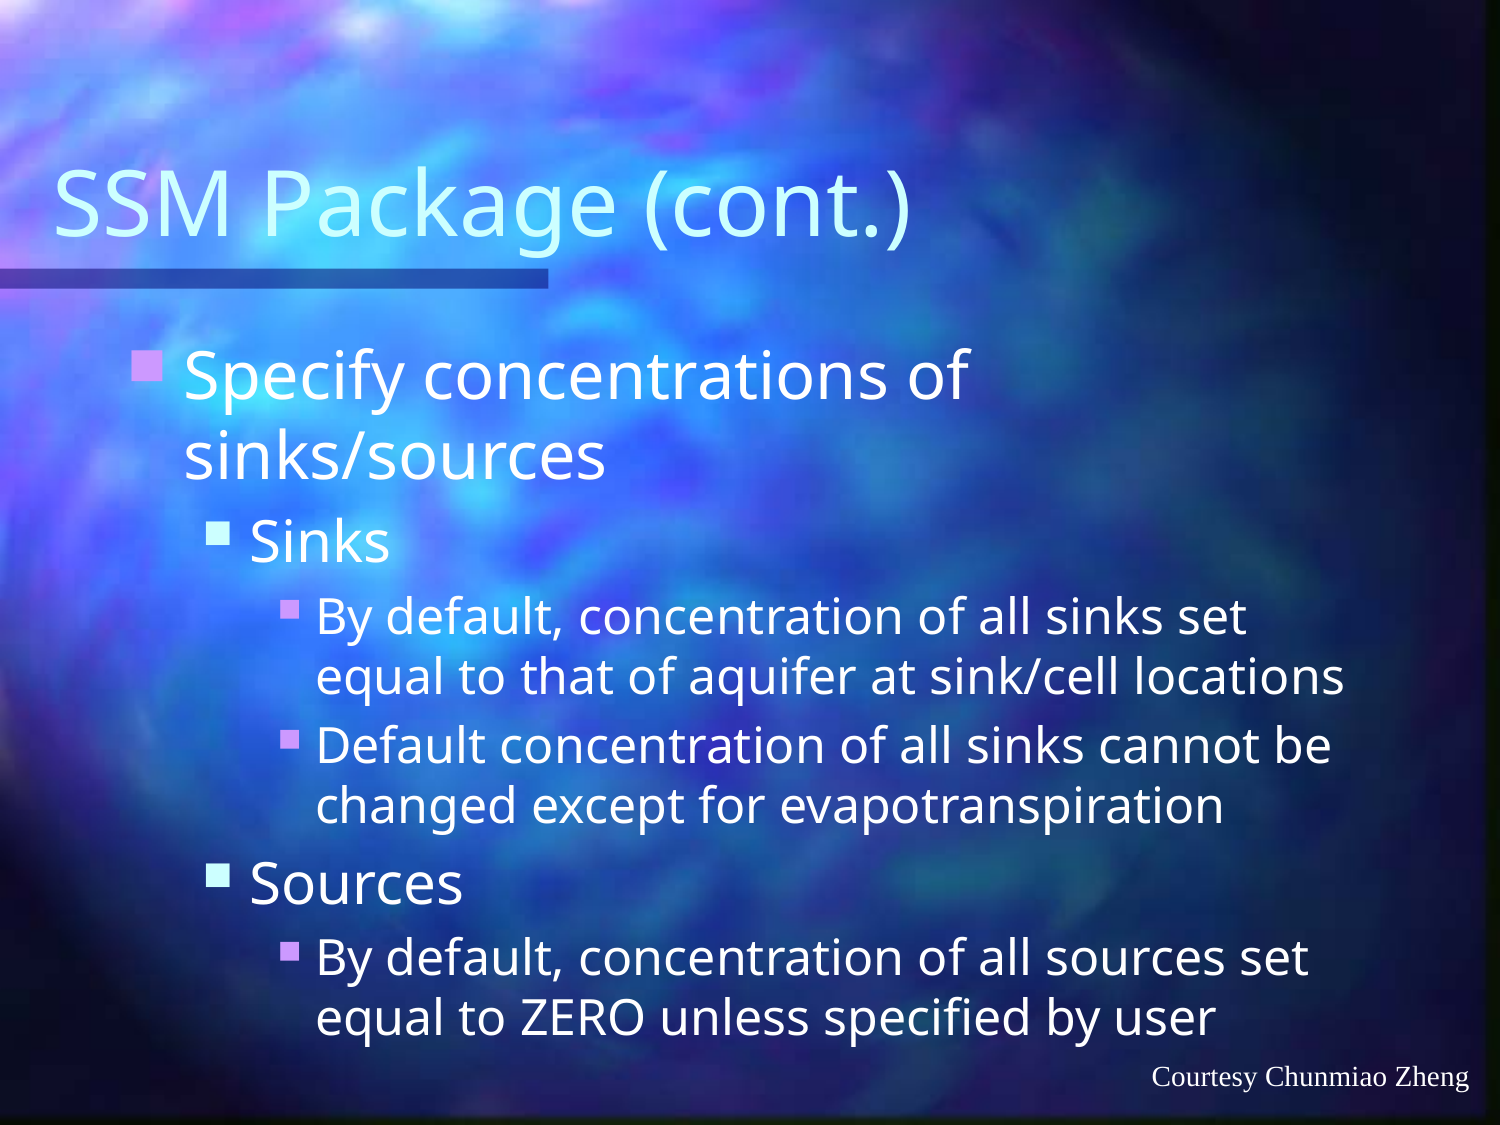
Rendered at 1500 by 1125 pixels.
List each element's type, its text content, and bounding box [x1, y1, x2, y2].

text_box Courtesy Chunmiao Zheng [1136, 1049, 1485, 1100]
title SSM Package (cont.) [37, 74, 1313, 263]
list Specify concentrations of sinks/sources Sinks By default, concentration of all sinks set equal to that of aquifer at sink/cell locations Default concentration of all sinks cannot be changed except for evapotranspiration Sources By default, concentration of all sources set equal to ZERO unless specified by user [112, 324, 1388, 1001]
picture [0, 0, 1500, 1125]
